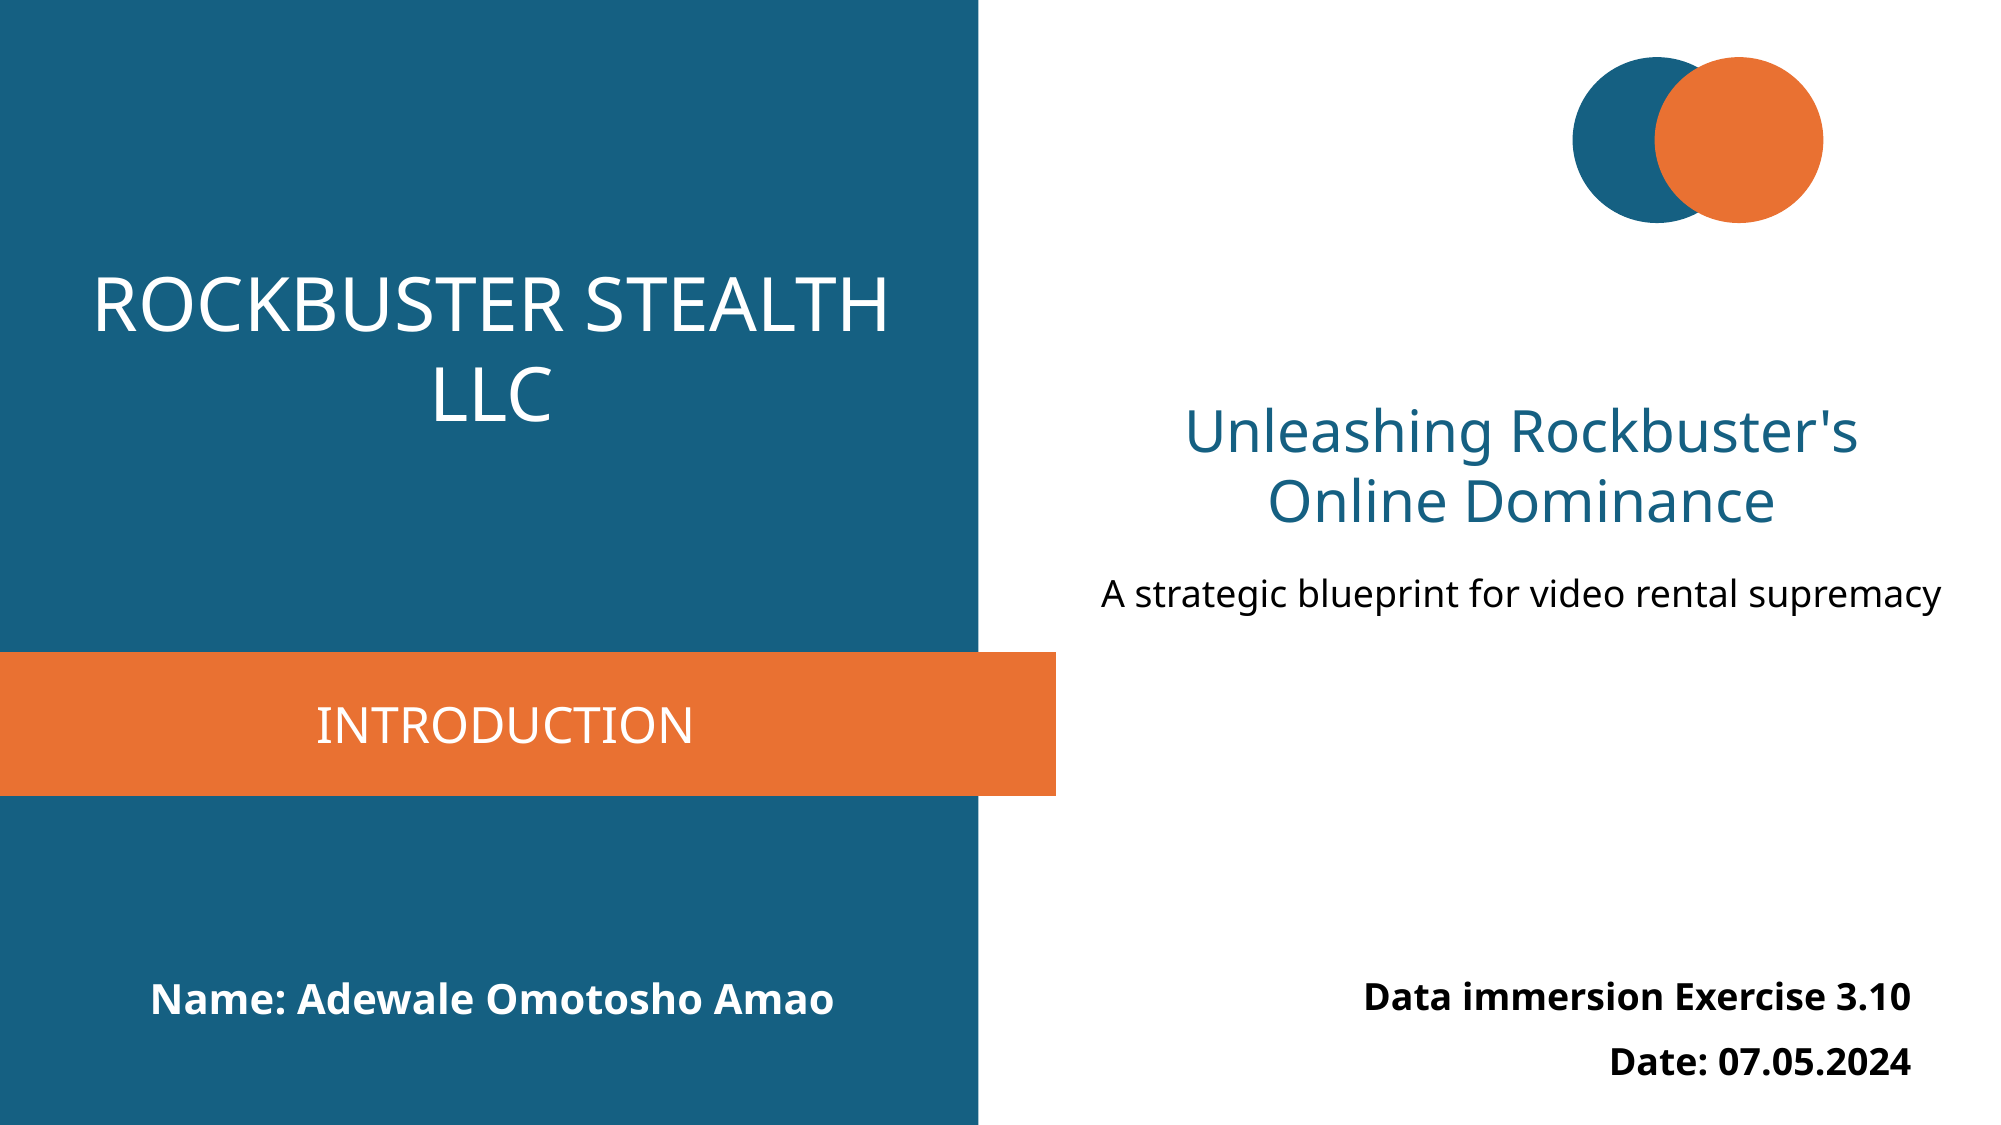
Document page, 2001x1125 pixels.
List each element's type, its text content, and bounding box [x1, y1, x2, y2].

text_box Unleashing Rockbuster's Online Dominance [1085, 386, 1958, 542]
text_box A strategic blueprint for video rental supremacy [1085, 562, 1958, 623]
text_box [0, 796, 980, 1125]
text_box [0, 652, 1056, 796]
text_box ROCKBUSTER STEALTH LLC [42, 249, 943, 445]
text_box [1571, 55, 1697, 225]
text_box Data immersion Exercise 3.10 Date: 07.05.2024 [1054, 962, 1927, 1091]
text_box [0, 0, 980, 652]
text_box INTRODUCTION [70, 686, 943, 761]
text_box Name: Adewale Omotosho Amao [56, 962, 929, 1031]
text_box [1653, 55, 1825, 225]
